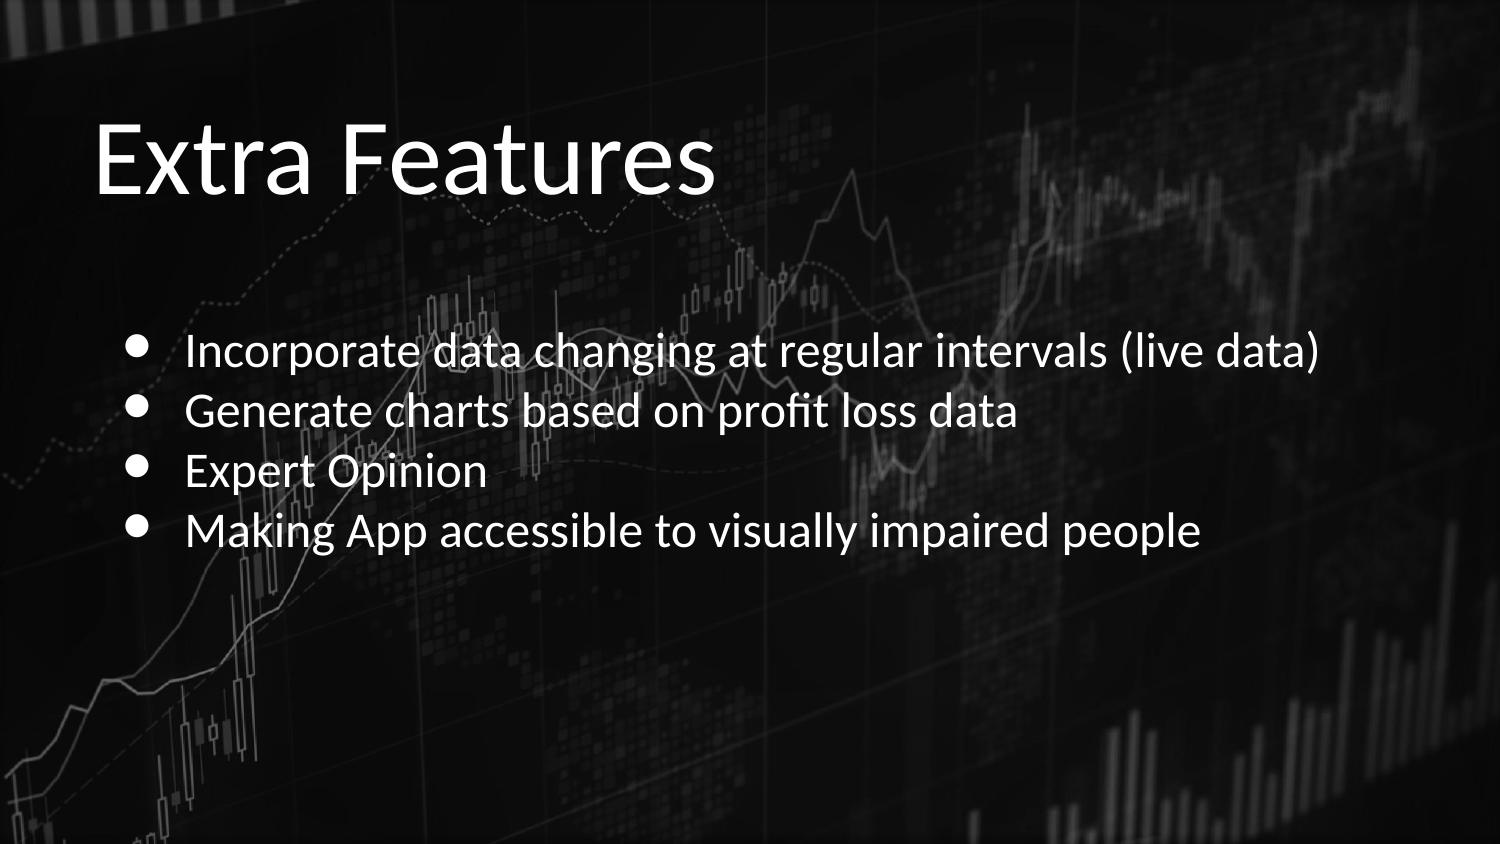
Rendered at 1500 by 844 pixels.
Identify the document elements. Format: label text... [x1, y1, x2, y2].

picture [0, 0, 1500, 844]
subtitle Incorporate data changing at regular intervals (live data) Generate charts based on profit loss data Expert Opinion Making App accessible to visually impaired people [94, 302, 1406, 642]
title Extra Features [77, 74, 1426, 227]
